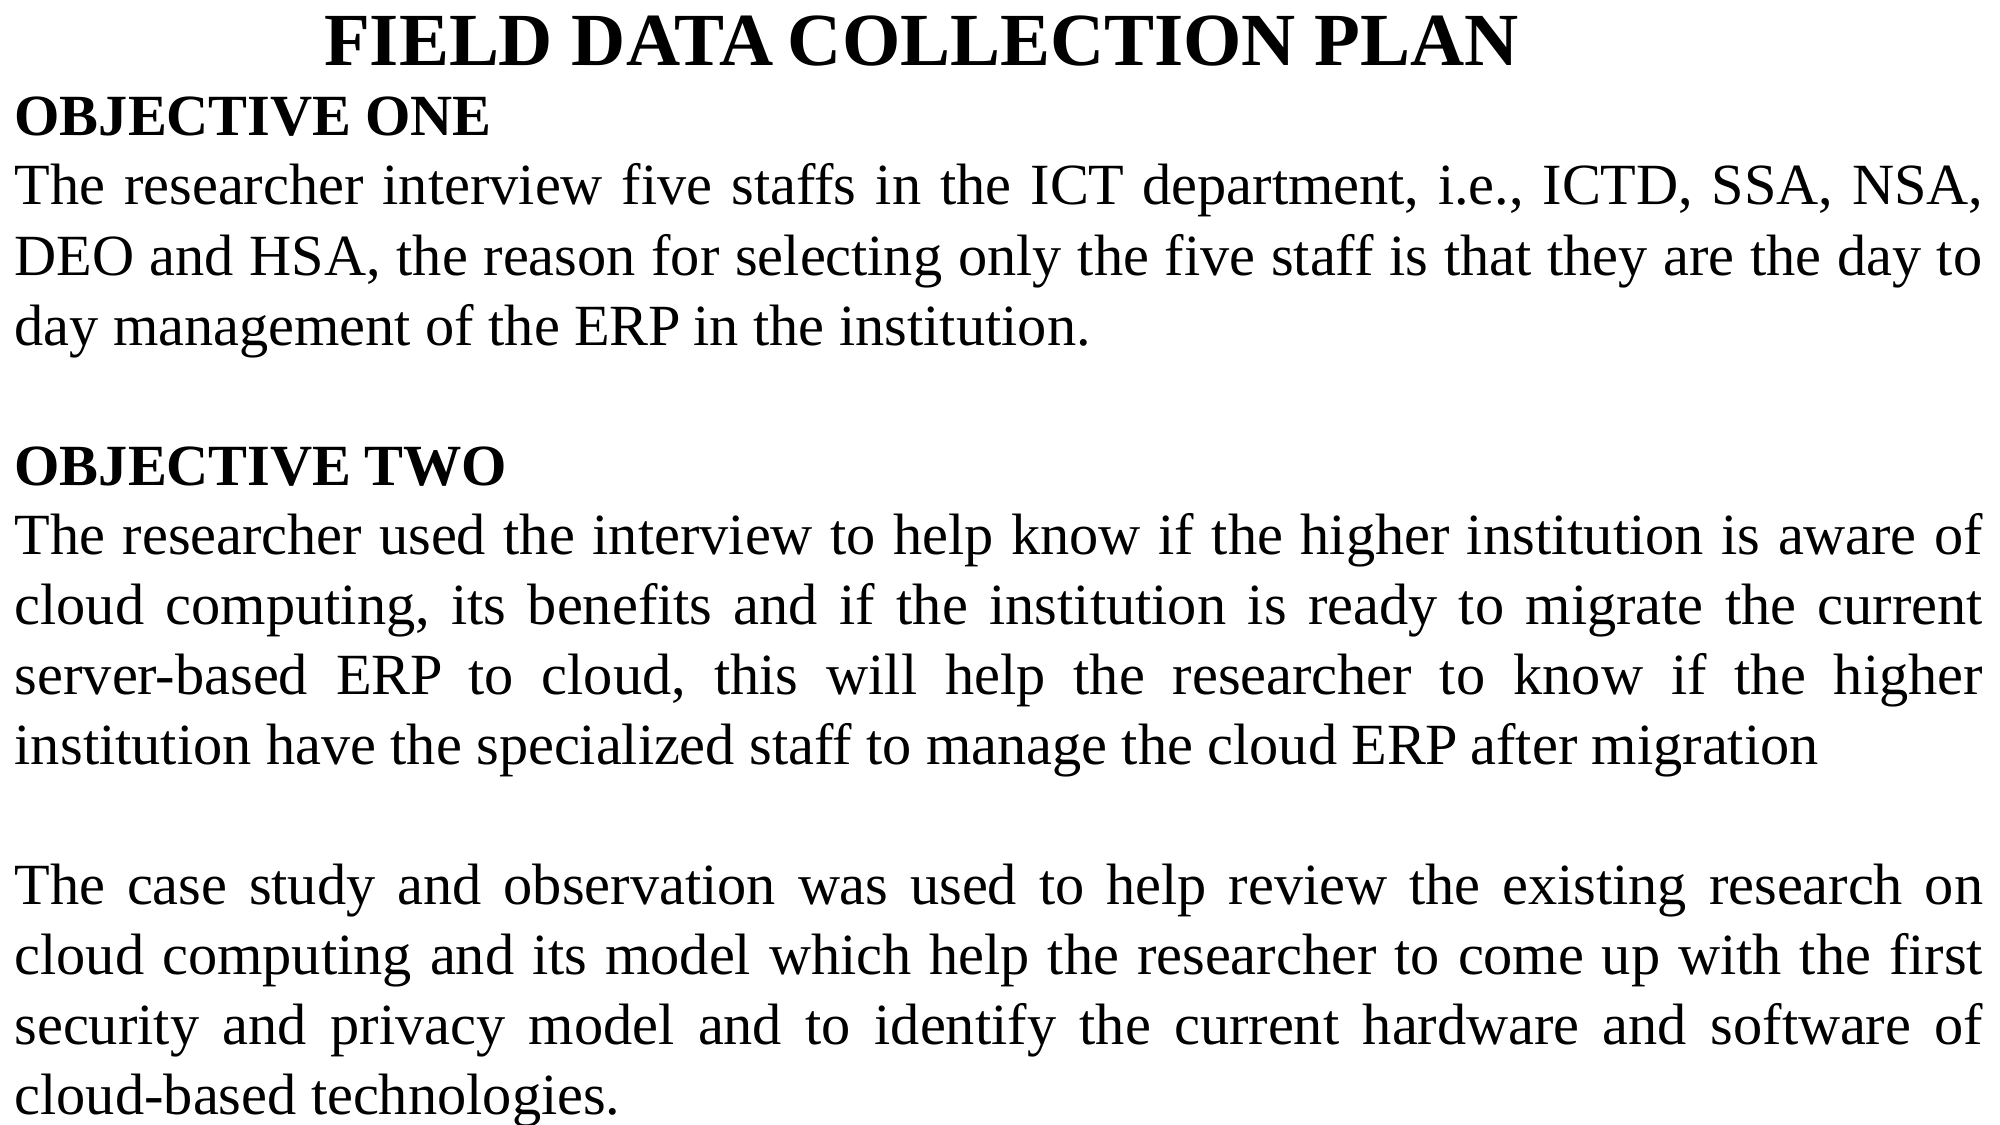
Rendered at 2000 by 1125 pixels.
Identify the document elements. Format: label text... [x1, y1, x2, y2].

text_box OBJECTIVE ONE The researcher interview five staffs in the ICT department, i.e., ICTD, SSA, NSA, DEO and HSA, the reason for selecting only the five staff is that they are the day to day management of the ERP in the institution. OBJECTIVE TWO The researcher used the interview to help know if the higher institution is aware of cloud computing, its benefits and if the institution is ready to migrate the current server-based ERP to cloud, this will help the researcher to know if the higher institution have the specialized staff to manage the cloud ERP after migration The case study and observation was used to help review the existing research on cloud computing and its model which help the researcher to come up with the first security and privacy model and to identify the current hardware and software of cloud-based technologies. [0, 69, 2000, 1125]
text_box FIELD DATA COLLECTION PLAN [74, 0, 1769, 69]
